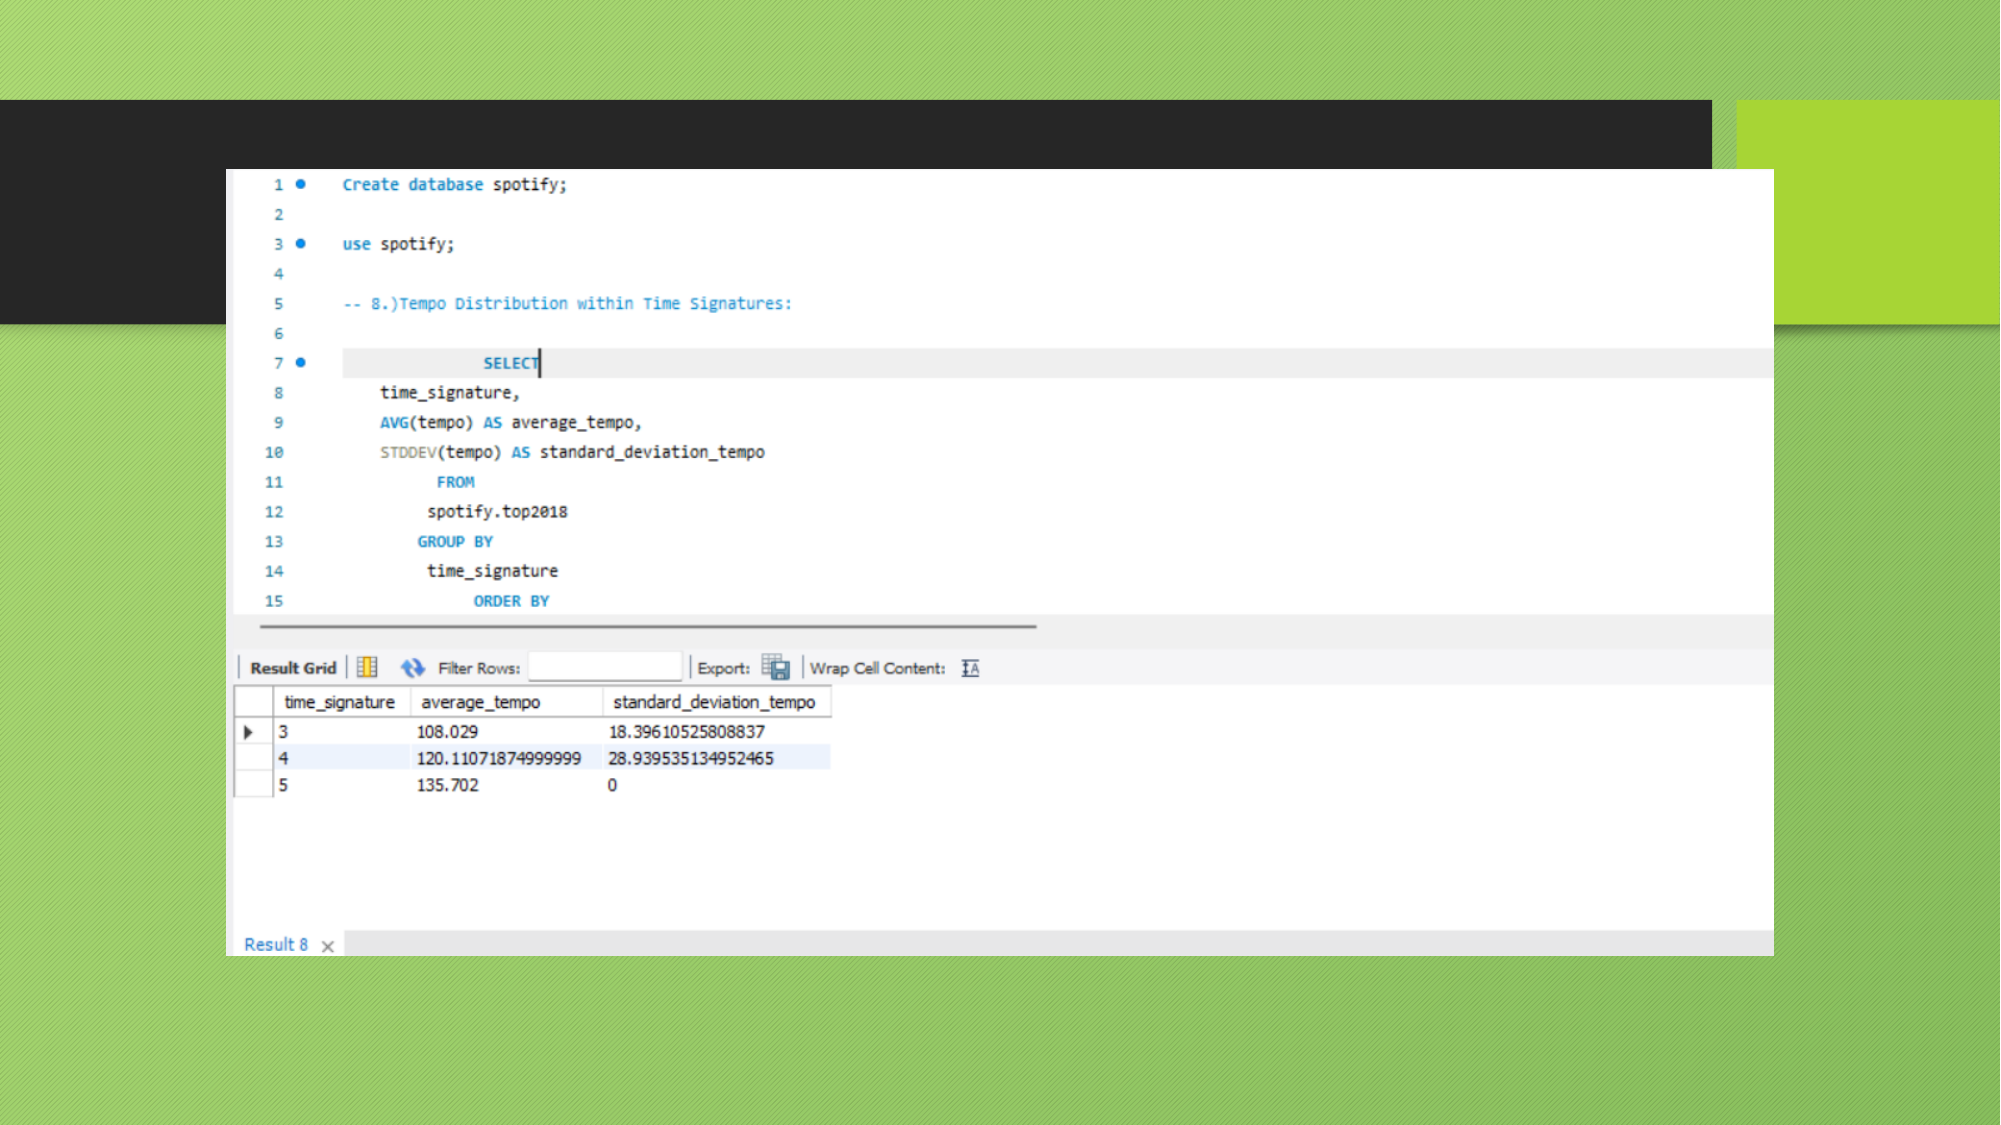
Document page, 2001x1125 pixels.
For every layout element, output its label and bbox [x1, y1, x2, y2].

picture [0, 169, 2000, 956]
